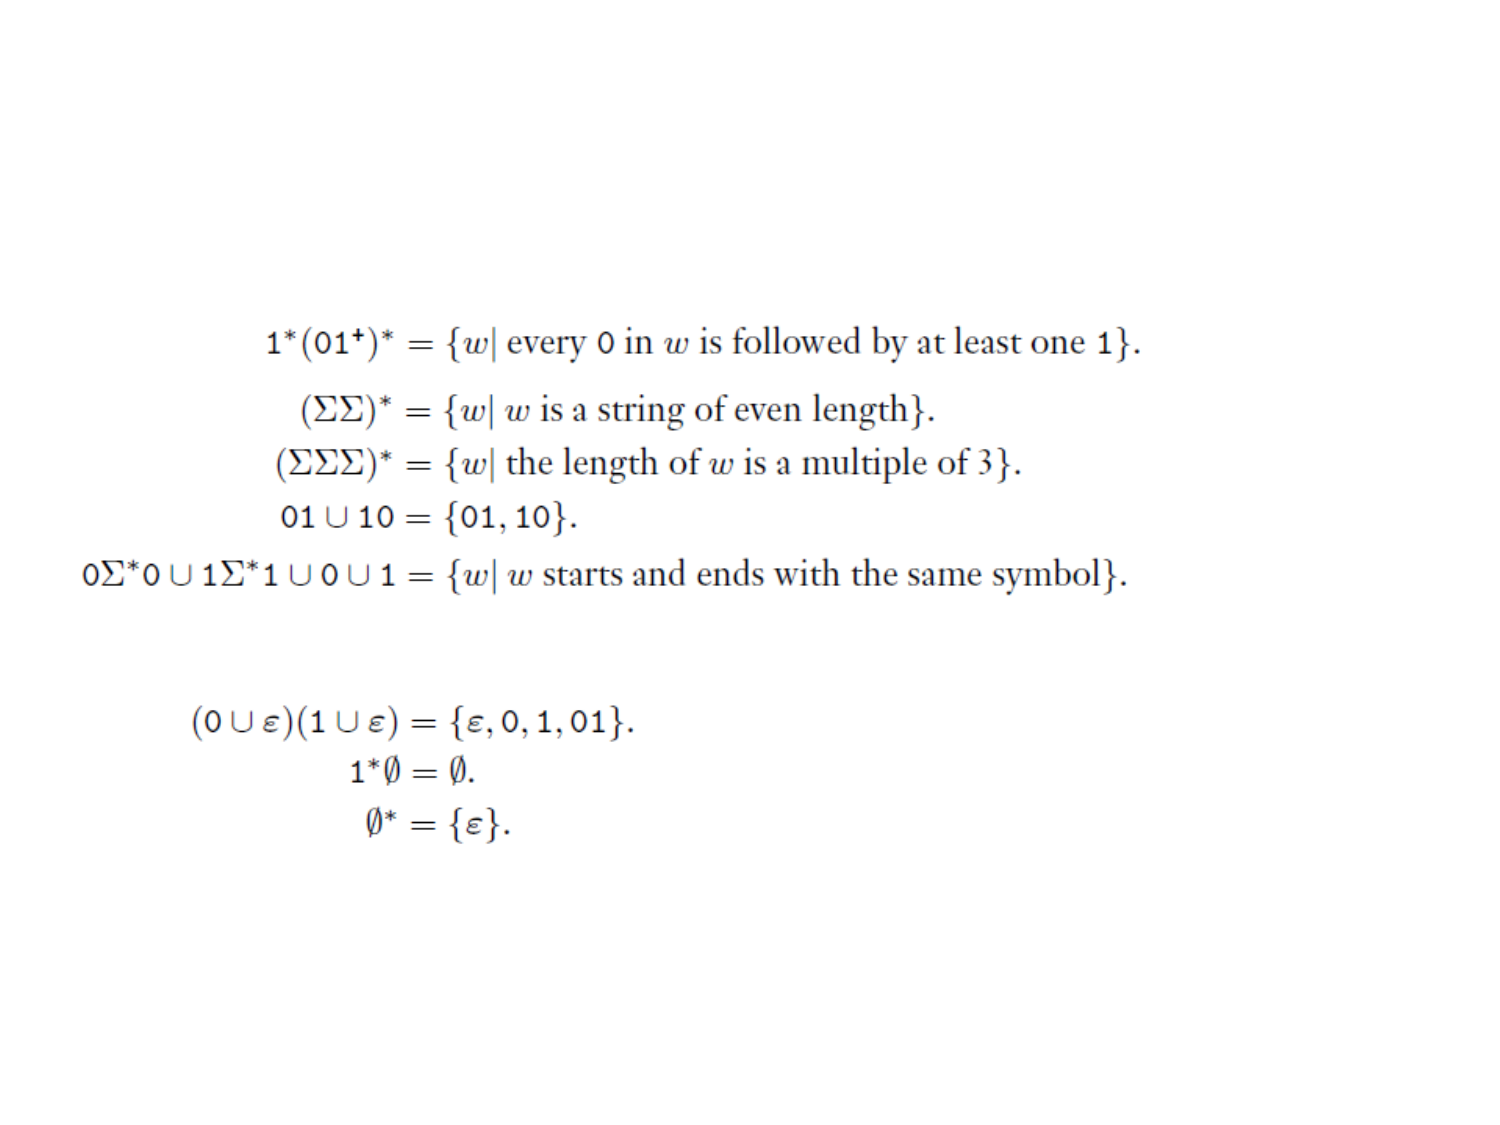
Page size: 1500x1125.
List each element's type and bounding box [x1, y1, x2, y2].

picture [174, 687, 644, 855]
picture [49, 299, 1165, 622]
